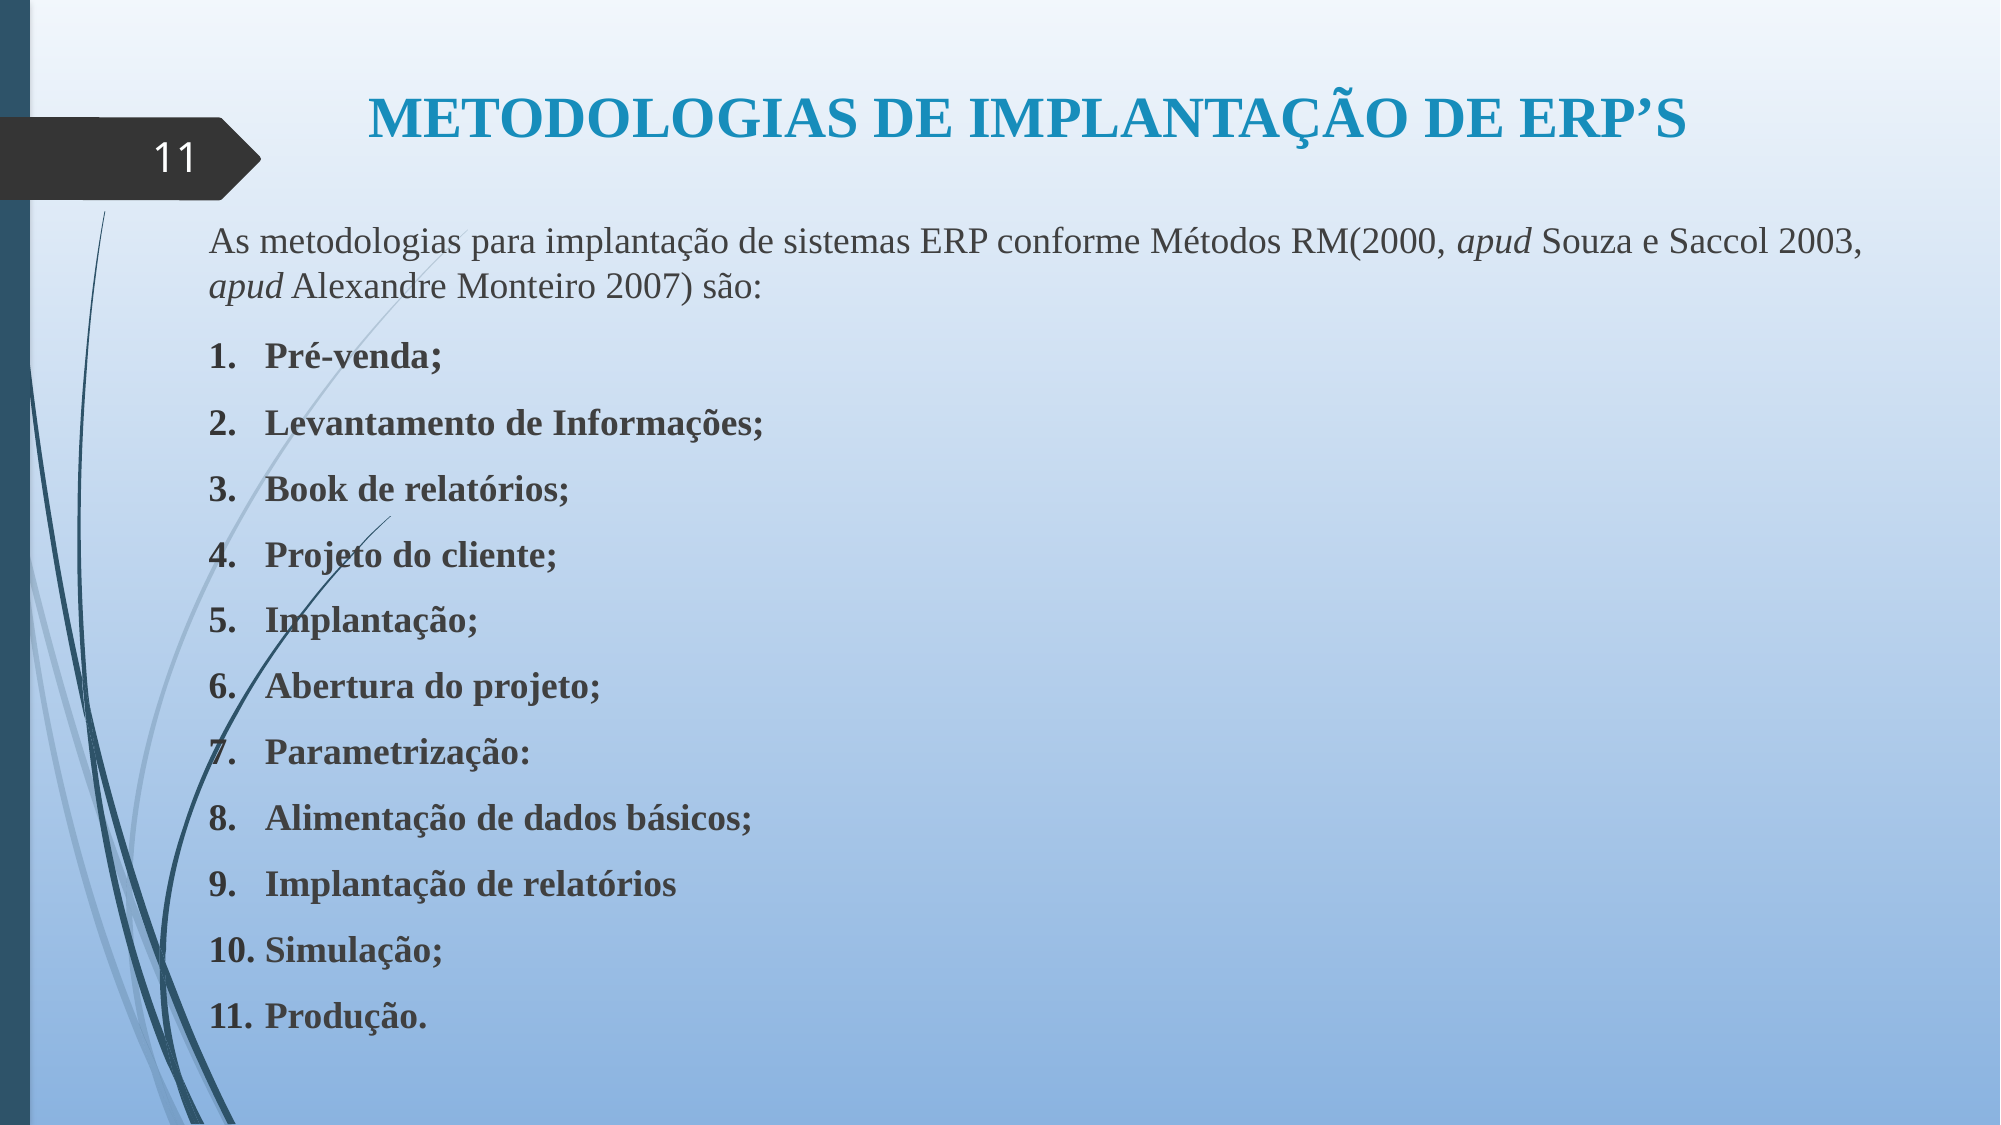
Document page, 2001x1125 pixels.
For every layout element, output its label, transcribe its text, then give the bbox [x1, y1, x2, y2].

slide_number 11 [87, 129, 216, 190]
title METODOLOGIAS DE IMPLANTAÇÃO DE ERP’S [297, 37, 1759, 208]
list As metodologias para implantação de sistemas ERP conforme Métodos RM(2000, apud Souza e Saccol 2003, apud Alexandre Monteiro 2007) são: Pré-venda; Levantamento de Informações; Book de relatórios; Projeto do cliente; Implantação; Abertura do projeto; Parametrização: Alimentação de dados básicos; Implantação de relatórios Simulação; Produção. [193, 208, 1887, 1046]
